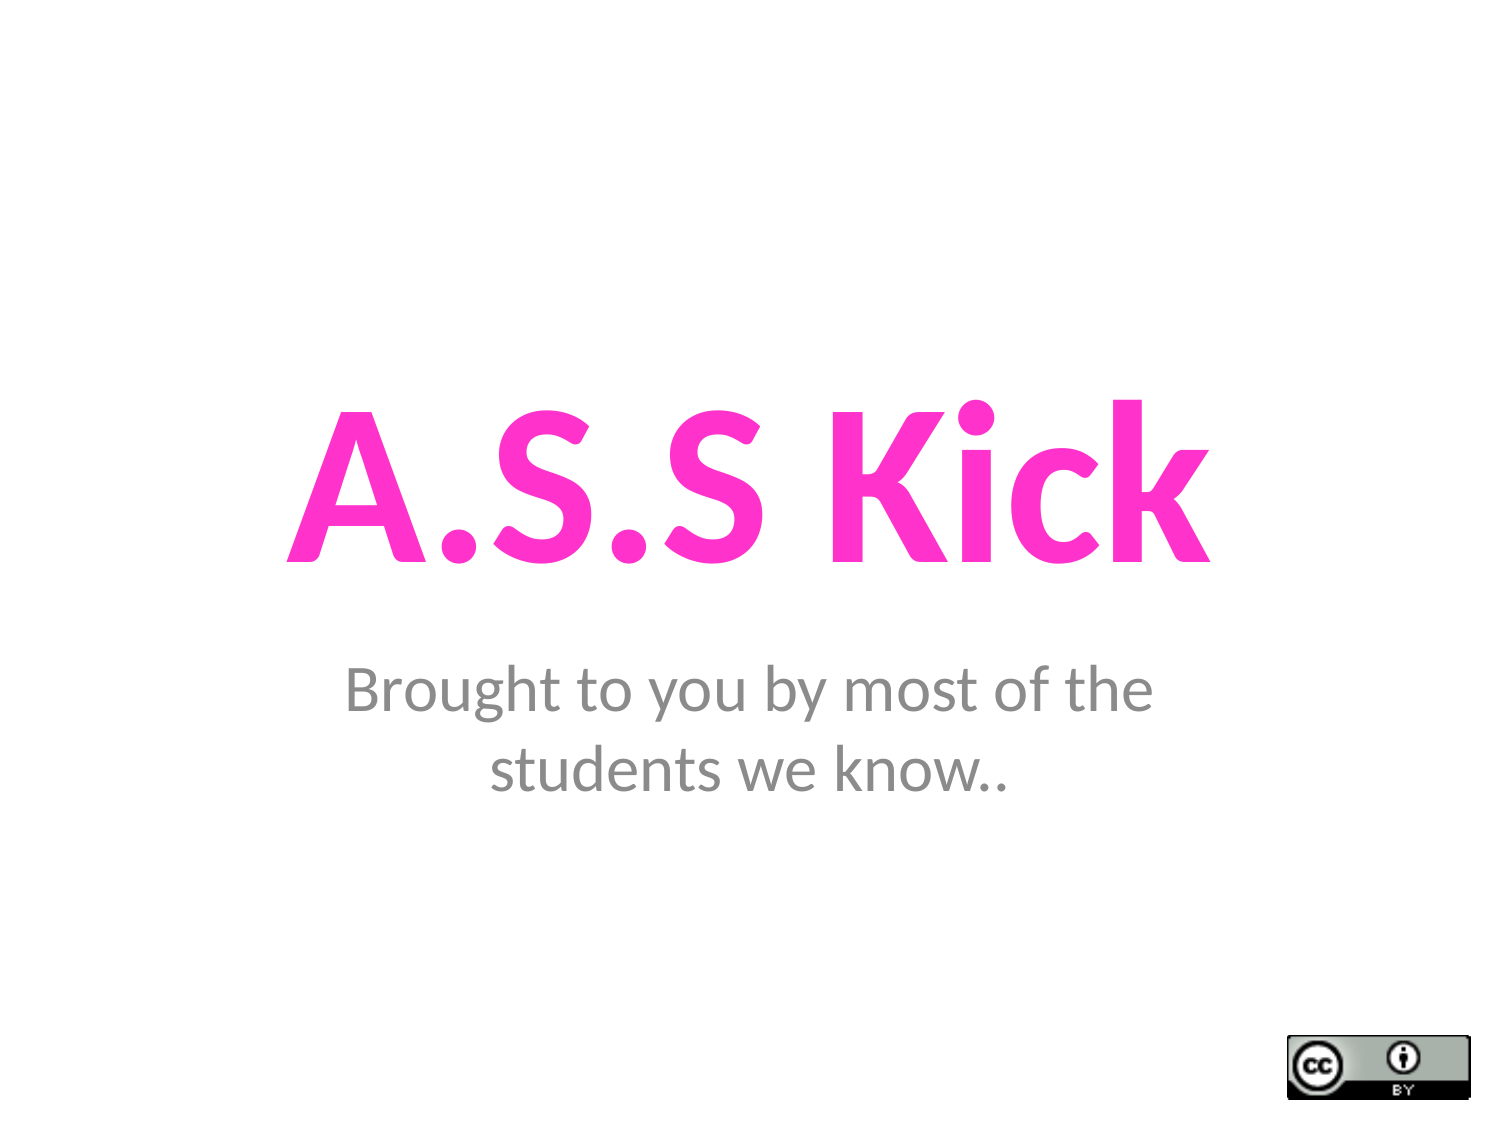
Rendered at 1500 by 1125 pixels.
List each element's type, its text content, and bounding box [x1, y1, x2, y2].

subtitle Brought to you by most of the students we know.. [225, 637, 1275, 925]
title A.S.S Kick [112, 349, 1388, 591]
picture [1287, 1035, 1471, 1100]
